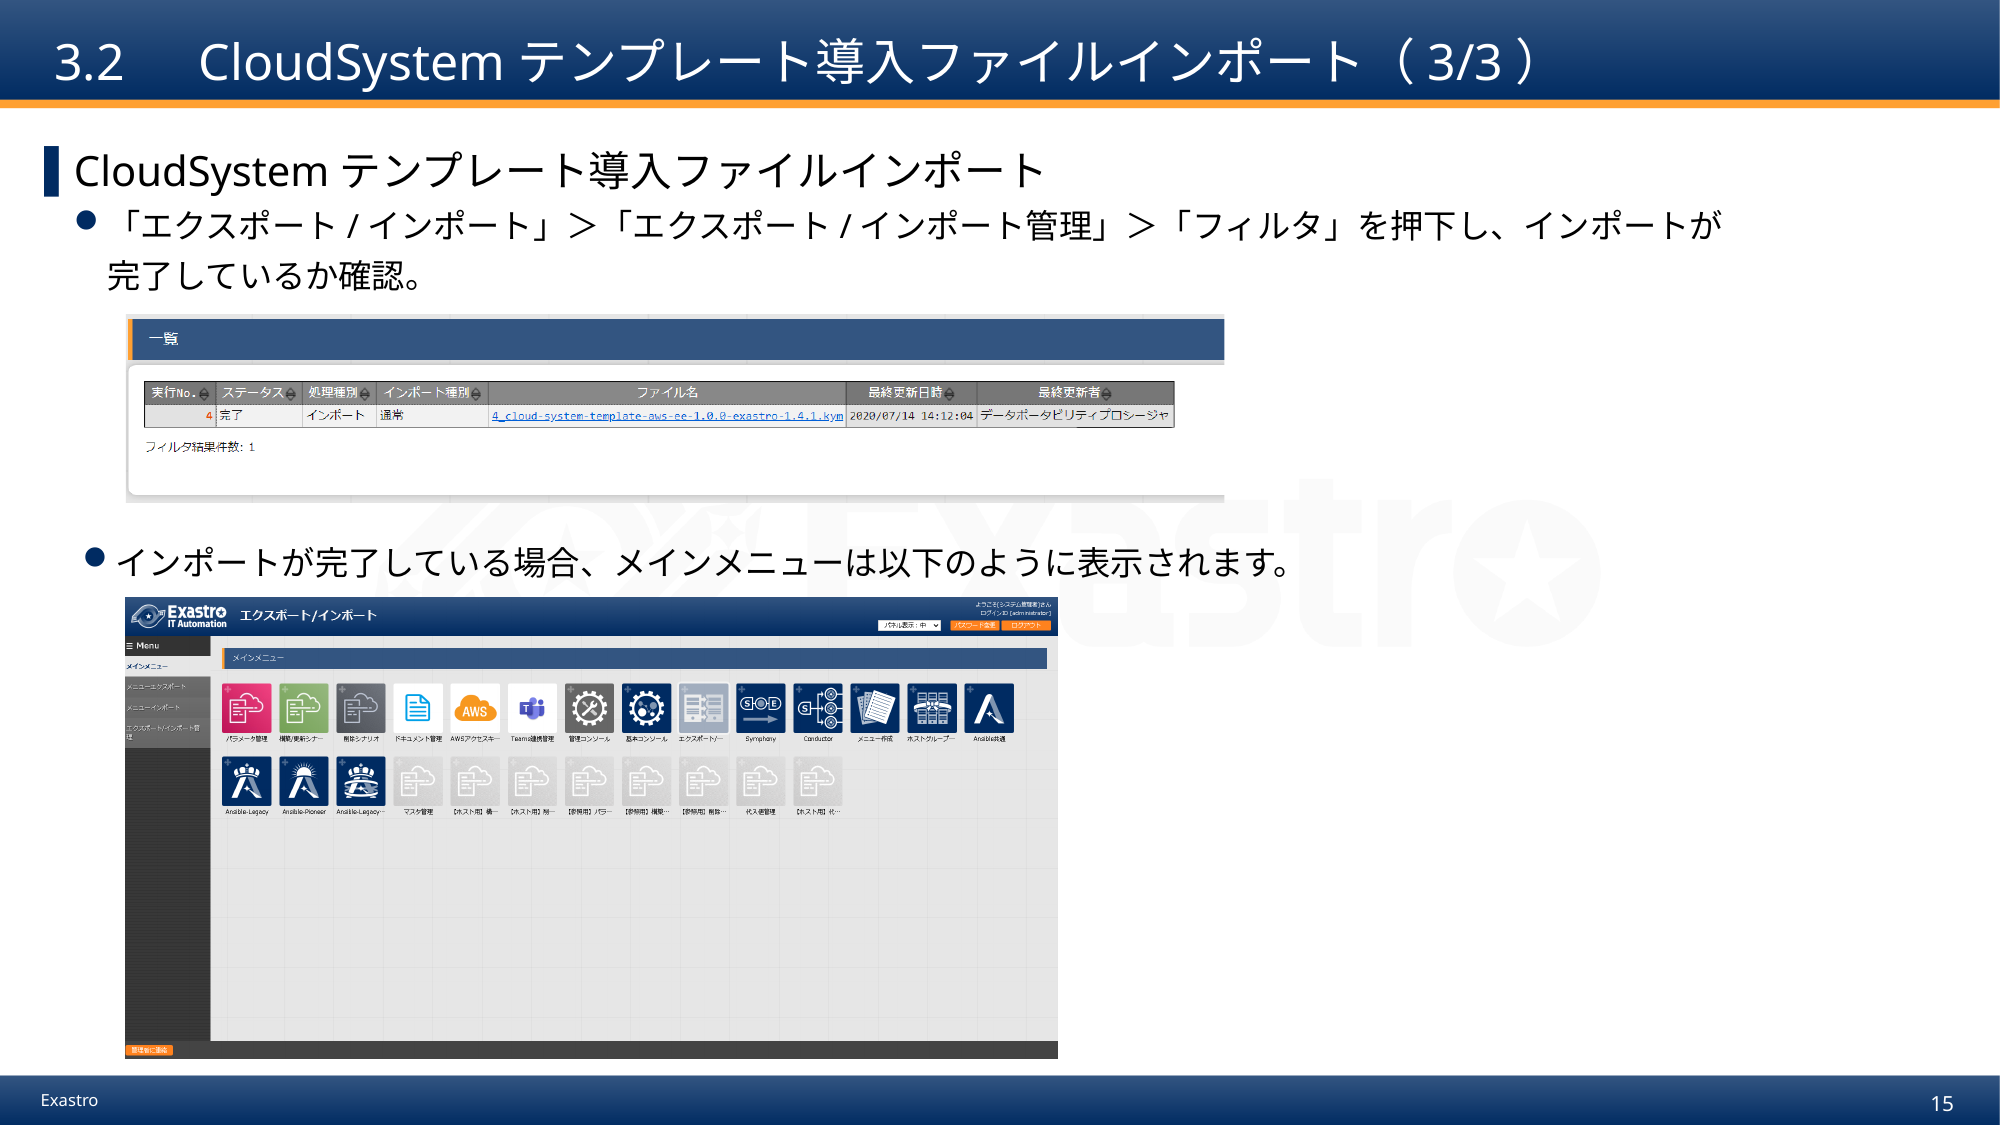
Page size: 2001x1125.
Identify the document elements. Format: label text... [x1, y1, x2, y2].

text_box インポートが完了している場合、メインメニューは以下のように表示されます。 [38, 534, 1970, 620]
text_box CloudSystemテンプレート導入ファイルインポート 「エクスポート/インポート」＞「エクスポート/インポート管理」＞「フィルタ」を押下し、インポートが 完了しているか確認。 [29, 137, 1961, 330]
picture [0, 0, 2000, 1125]
title 3.2 CloudSystemテンプレート導入ファイルインポート（3/3） [39, 18, 1961, 96]
